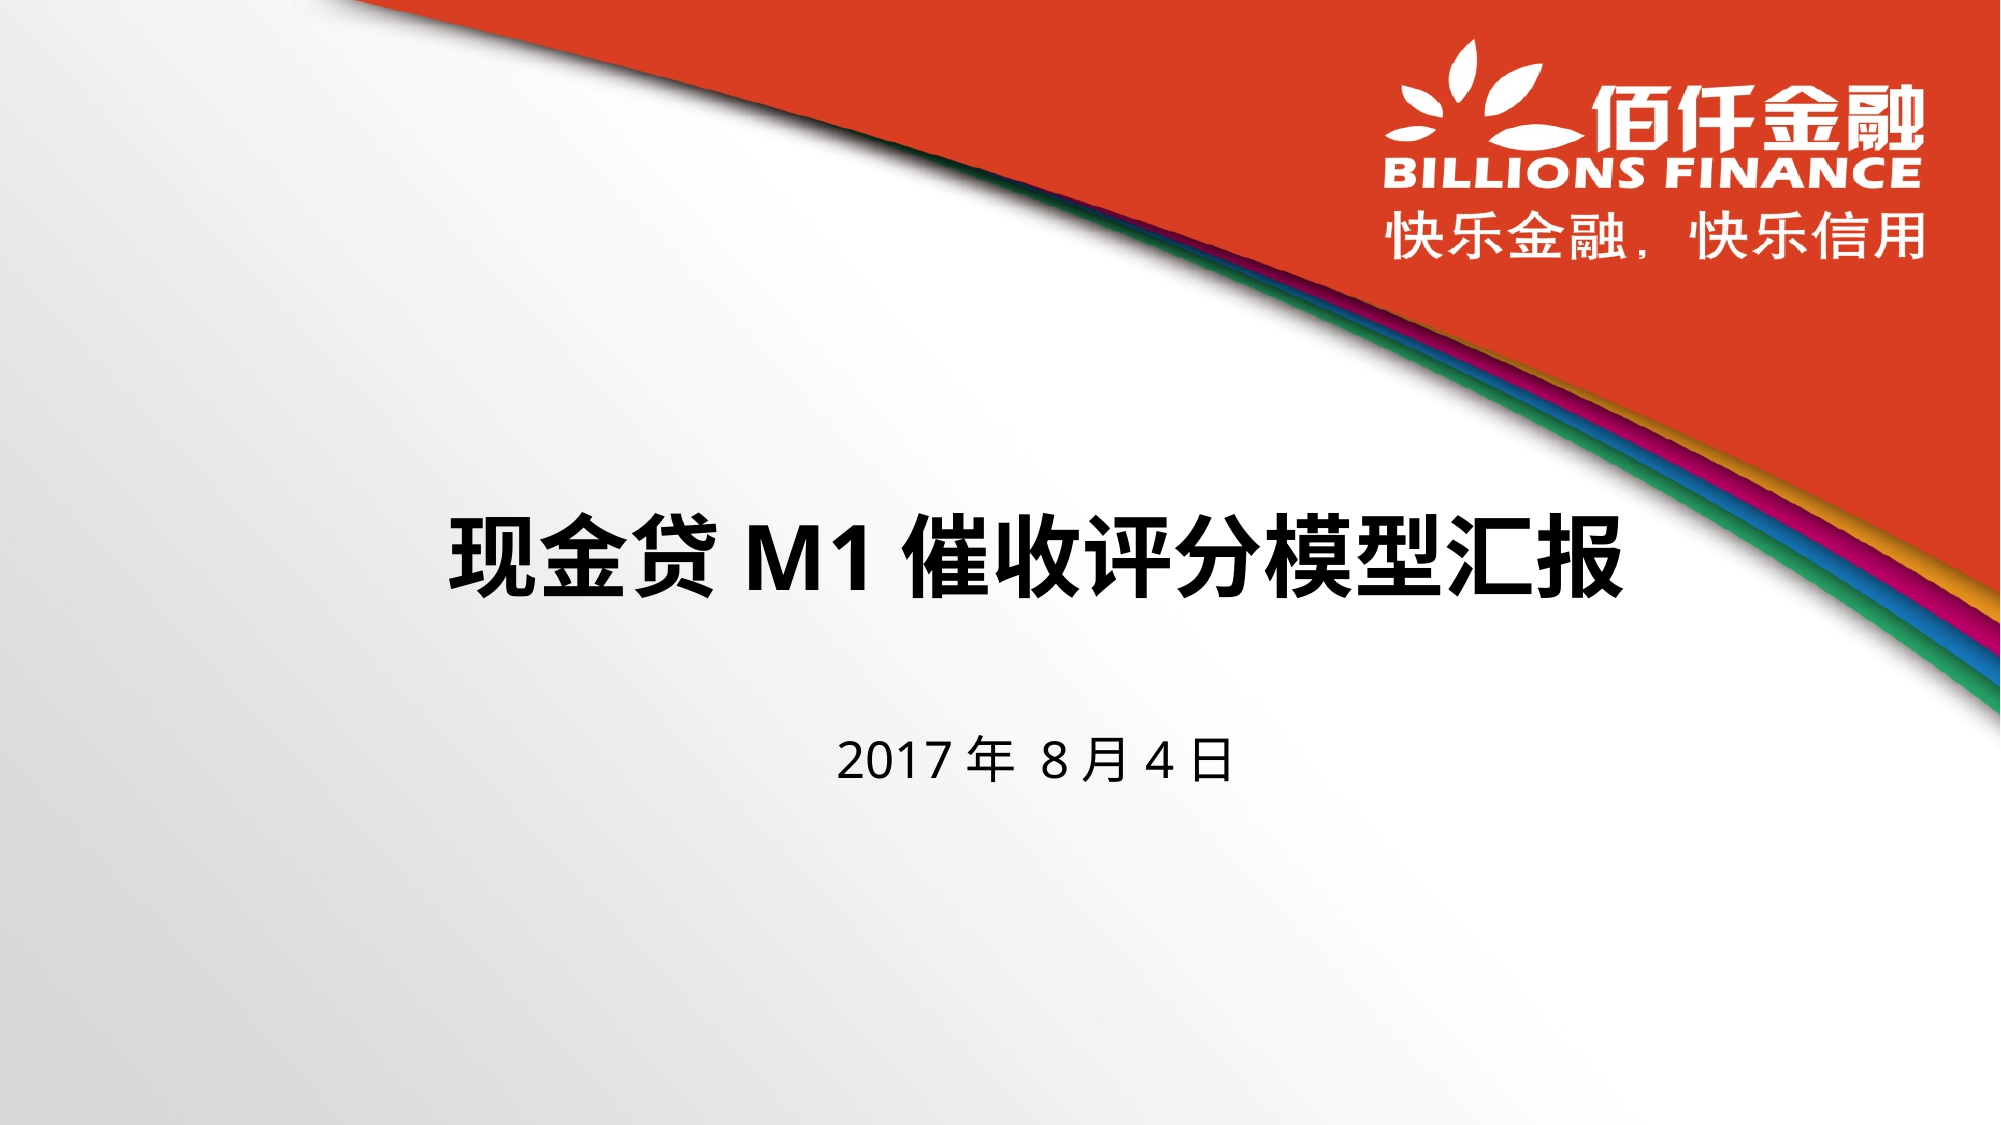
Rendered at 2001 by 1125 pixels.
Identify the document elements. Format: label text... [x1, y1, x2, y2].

subtitle 2017年 8月4日 [455, 726, 1619, 810]
picture [0, 0, 2001, 1125]
title 现金贷M1催收评分模型汇报 [368, 504, 1642, 772]
